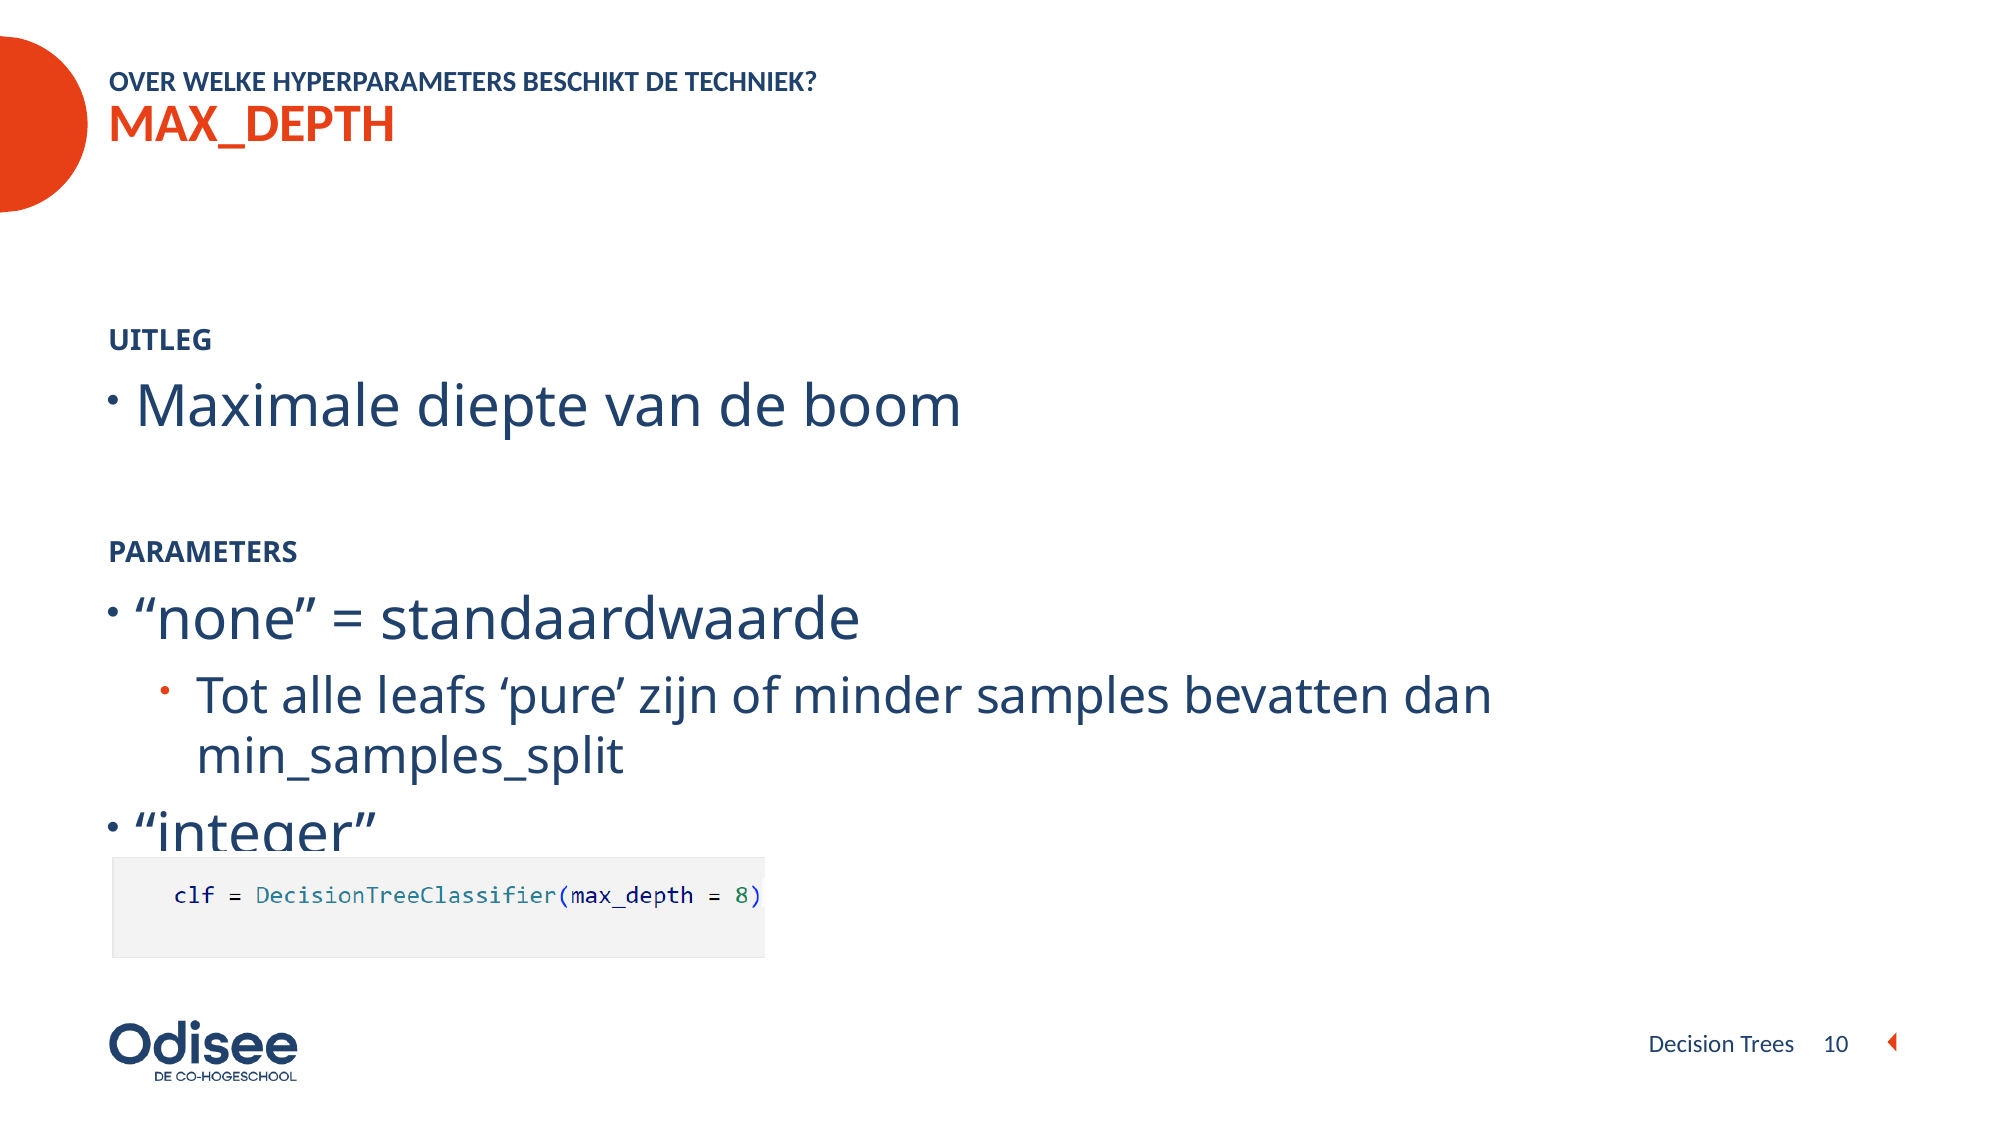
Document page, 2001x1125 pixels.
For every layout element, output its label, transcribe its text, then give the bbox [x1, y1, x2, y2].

title MAX_DEPTH [108, 100, 1892, 213]
footer Decision Trees [366, 1027, 1795, 1088]
list UITLEG Maximale diepte van de boom PARAMETERS “none” = standaardwaarde Tot alle leafs ‘pure’ zijn of minder samples bevatten dan min_samples_split “integer” [108, 320, 1892, 920]
list OVER WELKE HYPERPARAMETERS BESCHIKT DE TECHNIEK? [109, 37, 898, 98]
picture [108, 1020, 298, 1081]
slide_number 10 [1823, 1027, 1871, 1088]
picture [107, 851, 765, 964]
